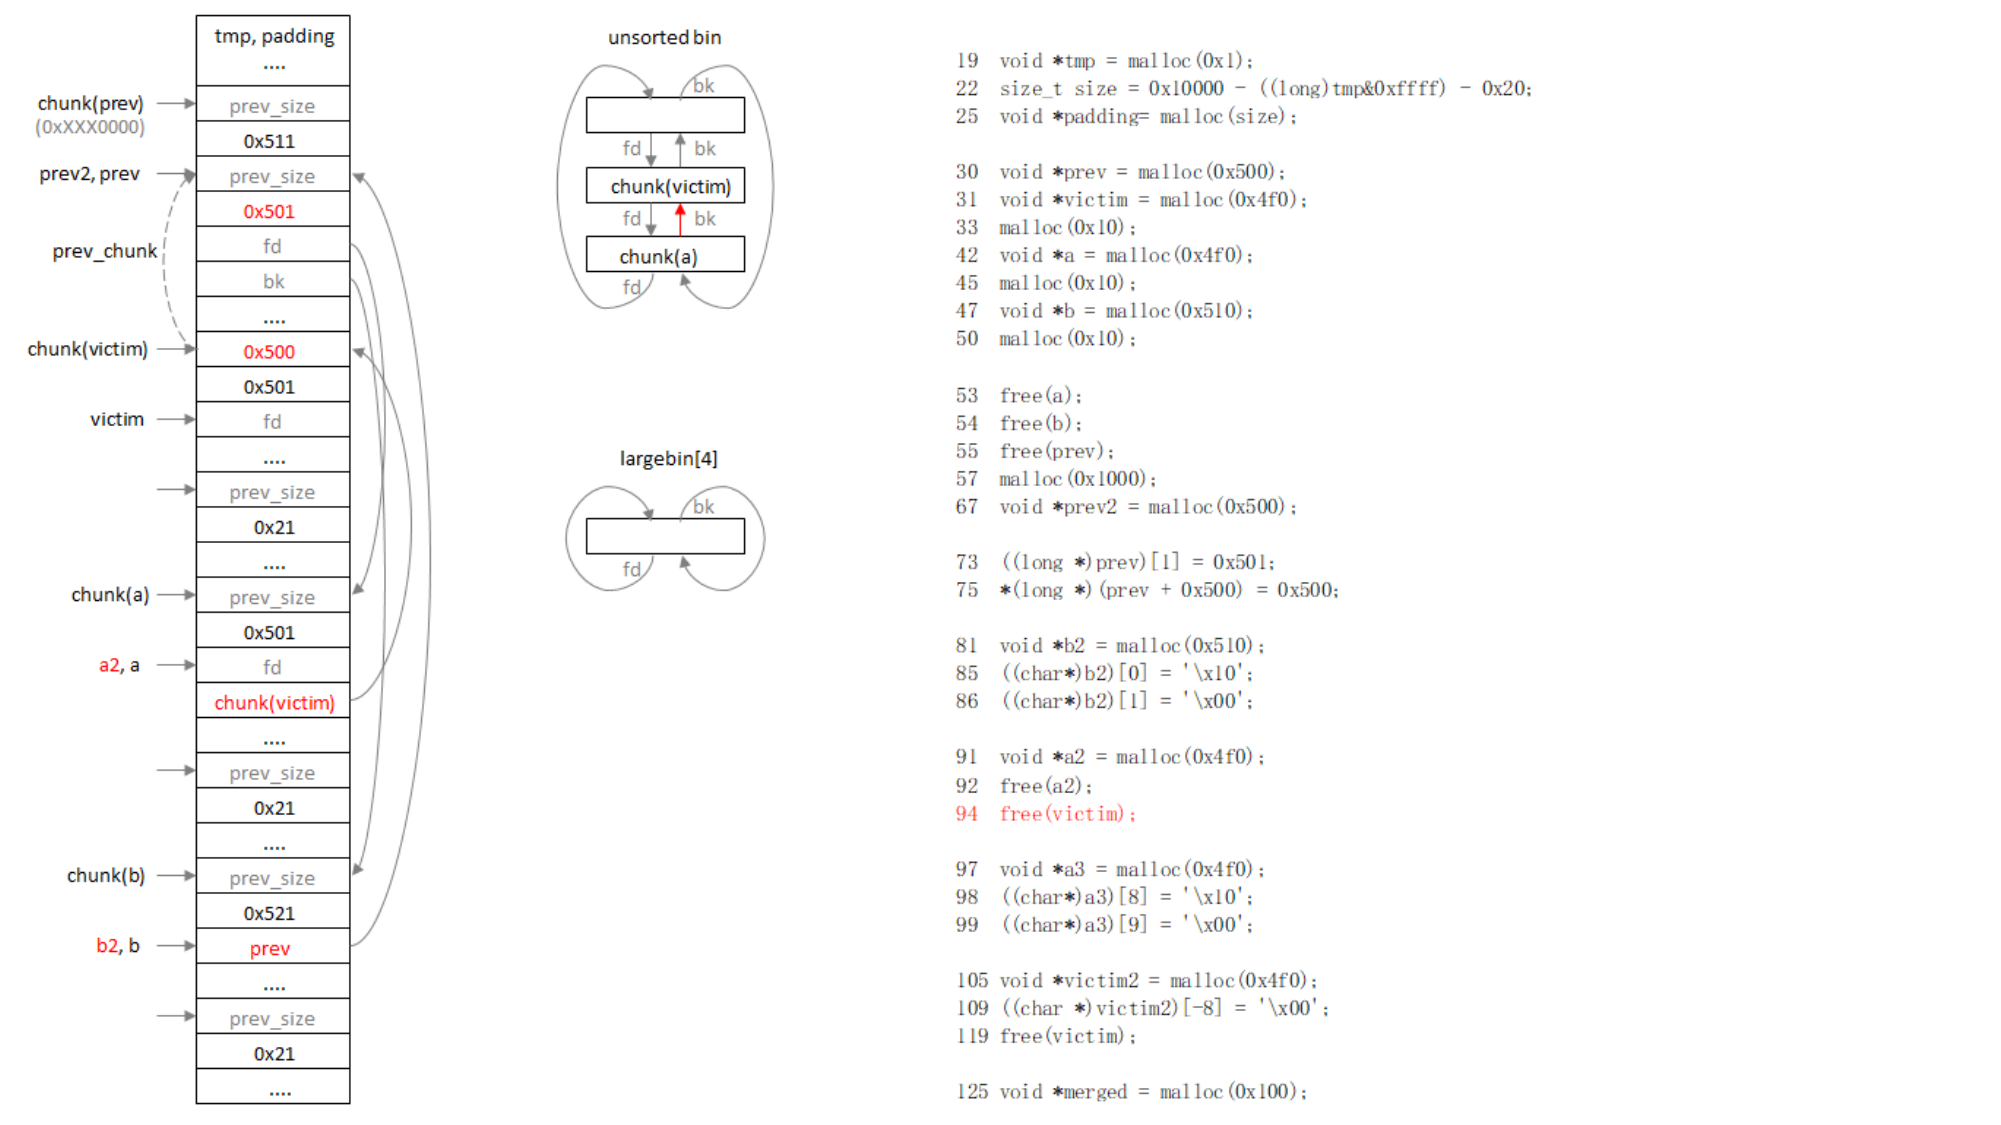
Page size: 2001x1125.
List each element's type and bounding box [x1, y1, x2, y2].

picture [0, 0, 1554, 1125]
